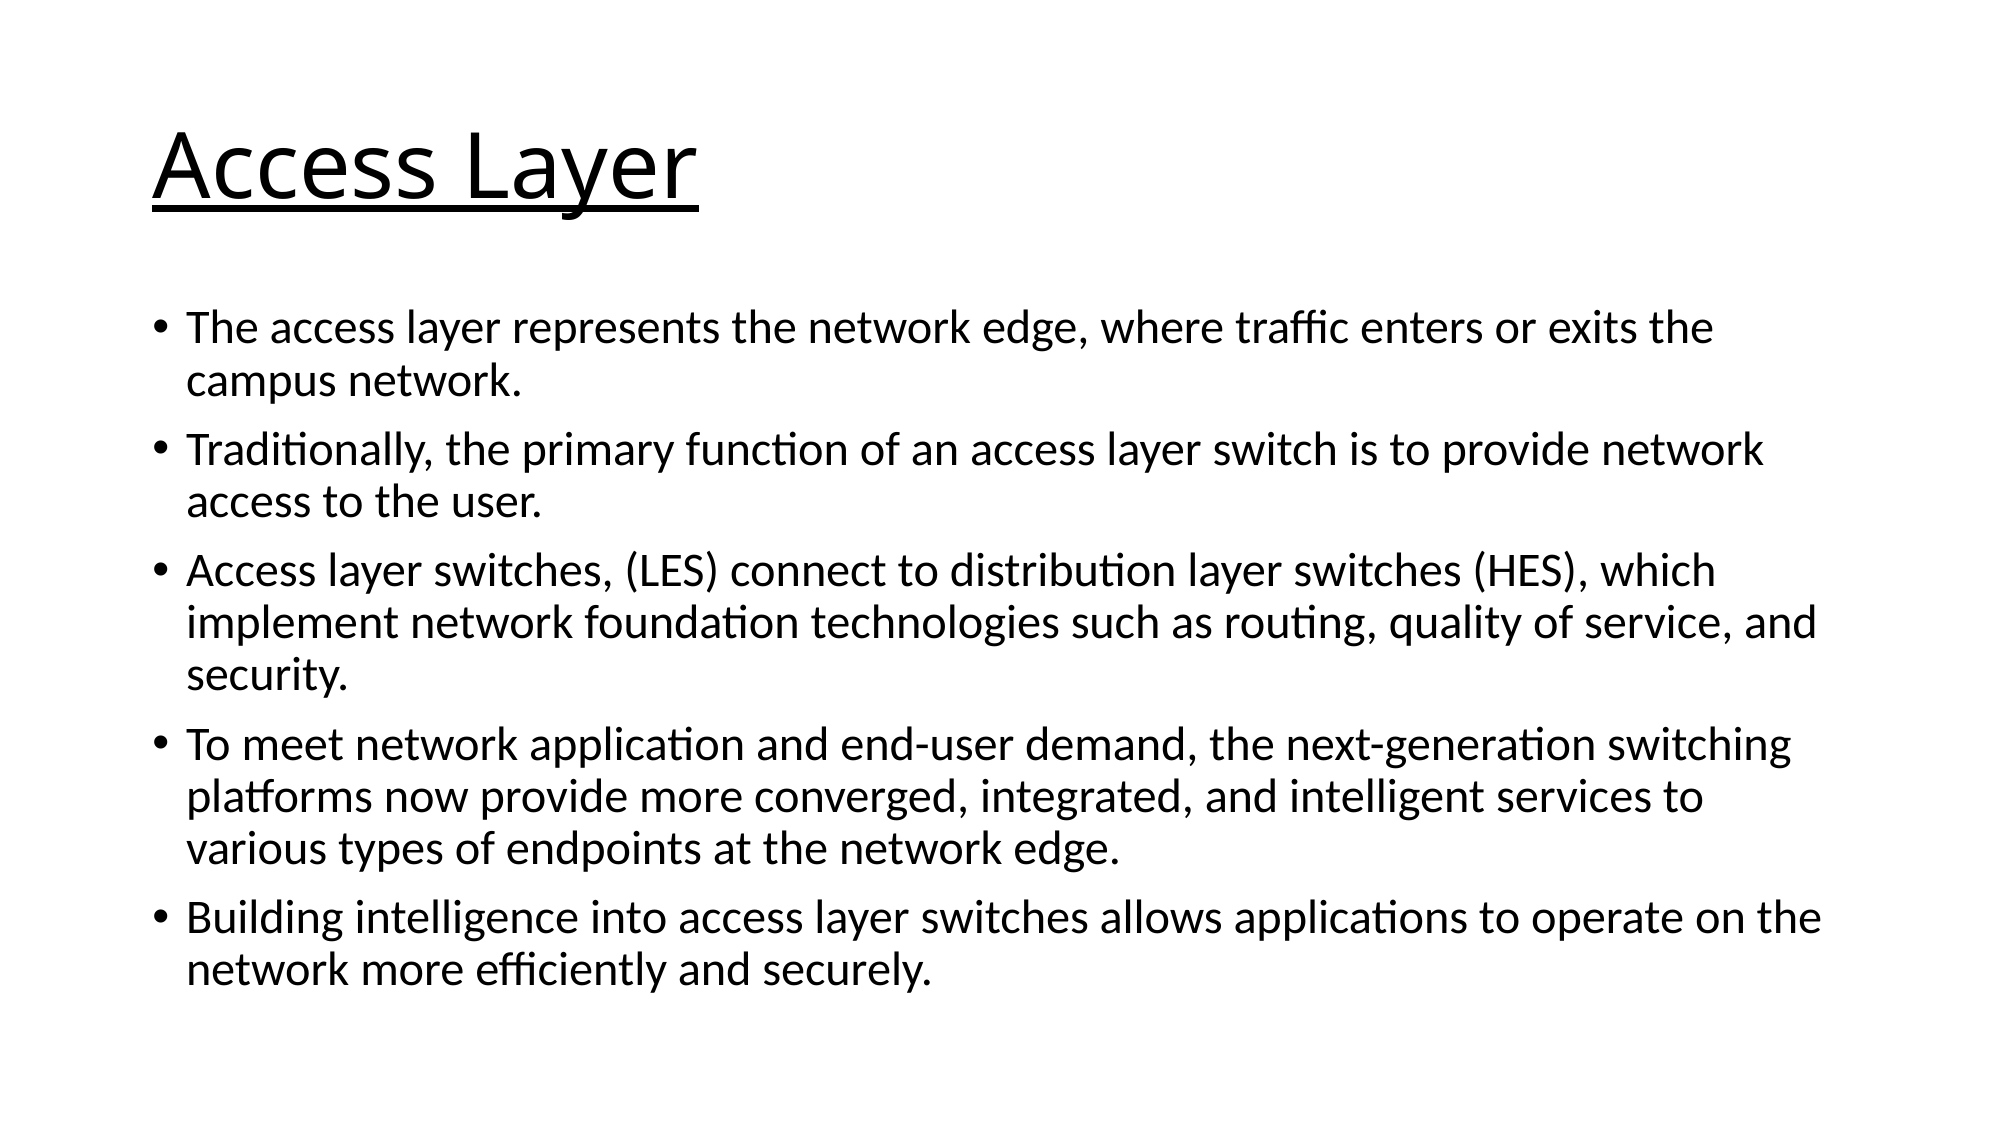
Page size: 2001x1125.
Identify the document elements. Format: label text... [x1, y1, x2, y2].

list The access layer represents the network edge, where traffic enters or exits the campus network. Traditionally, the primary function of an access layer switch is to provide network access to the user. Access layer switches, (LES) connect to distribution layer switches (HES), which implement network foundation technologies such as routing, quality of service, and security. To meet network application and end-user demand, the next-generation switching platforms now provide more converged, integrated, and intelligent services to various types of endpoints at the network edge. Building intelligence into access layer switches allows applications to operate on the network more efficiently and securely. [137, 219, 1863, 1014]
title Access Layer [137, 59, 1863, 219]
